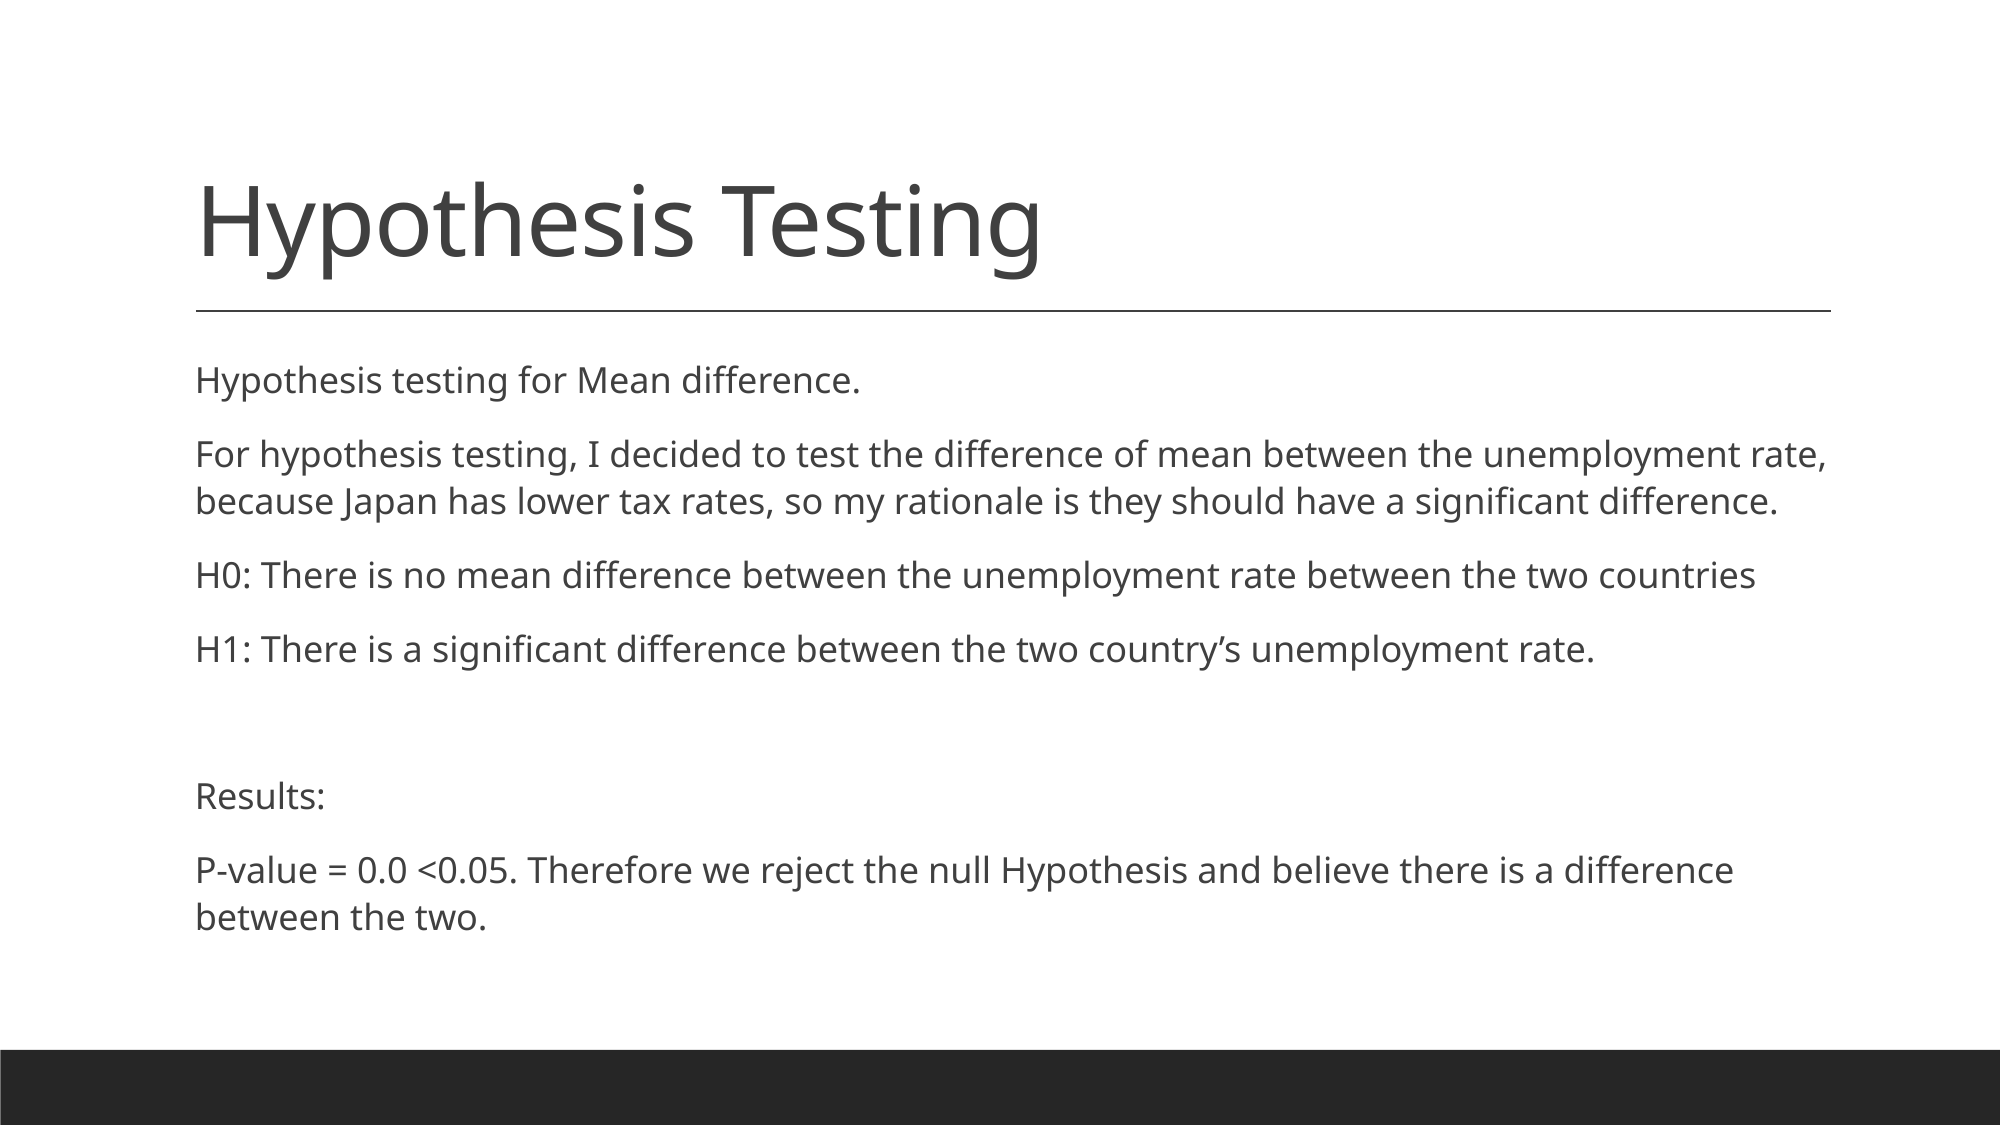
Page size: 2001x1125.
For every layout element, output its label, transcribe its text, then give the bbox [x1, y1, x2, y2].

title Hypothesis Testing [180, 47, 1830, 285]
list Hypothesis testing for Mean difference. For hypothesis testing, I decided to test the difference of mean between the unemployment rate, because Japan has lower tax rates, so my rationale is they should have a significant difference. H0: There is no mean difference between the unemployment rate between the two countries H1: There is a significant difference between the two country’s unemployment rate. Results: P-value = 0.0 <0.05. Therefore we reject the null Hypothesis and believe there is a difference between the two. [180, 345, 1830, 963]
